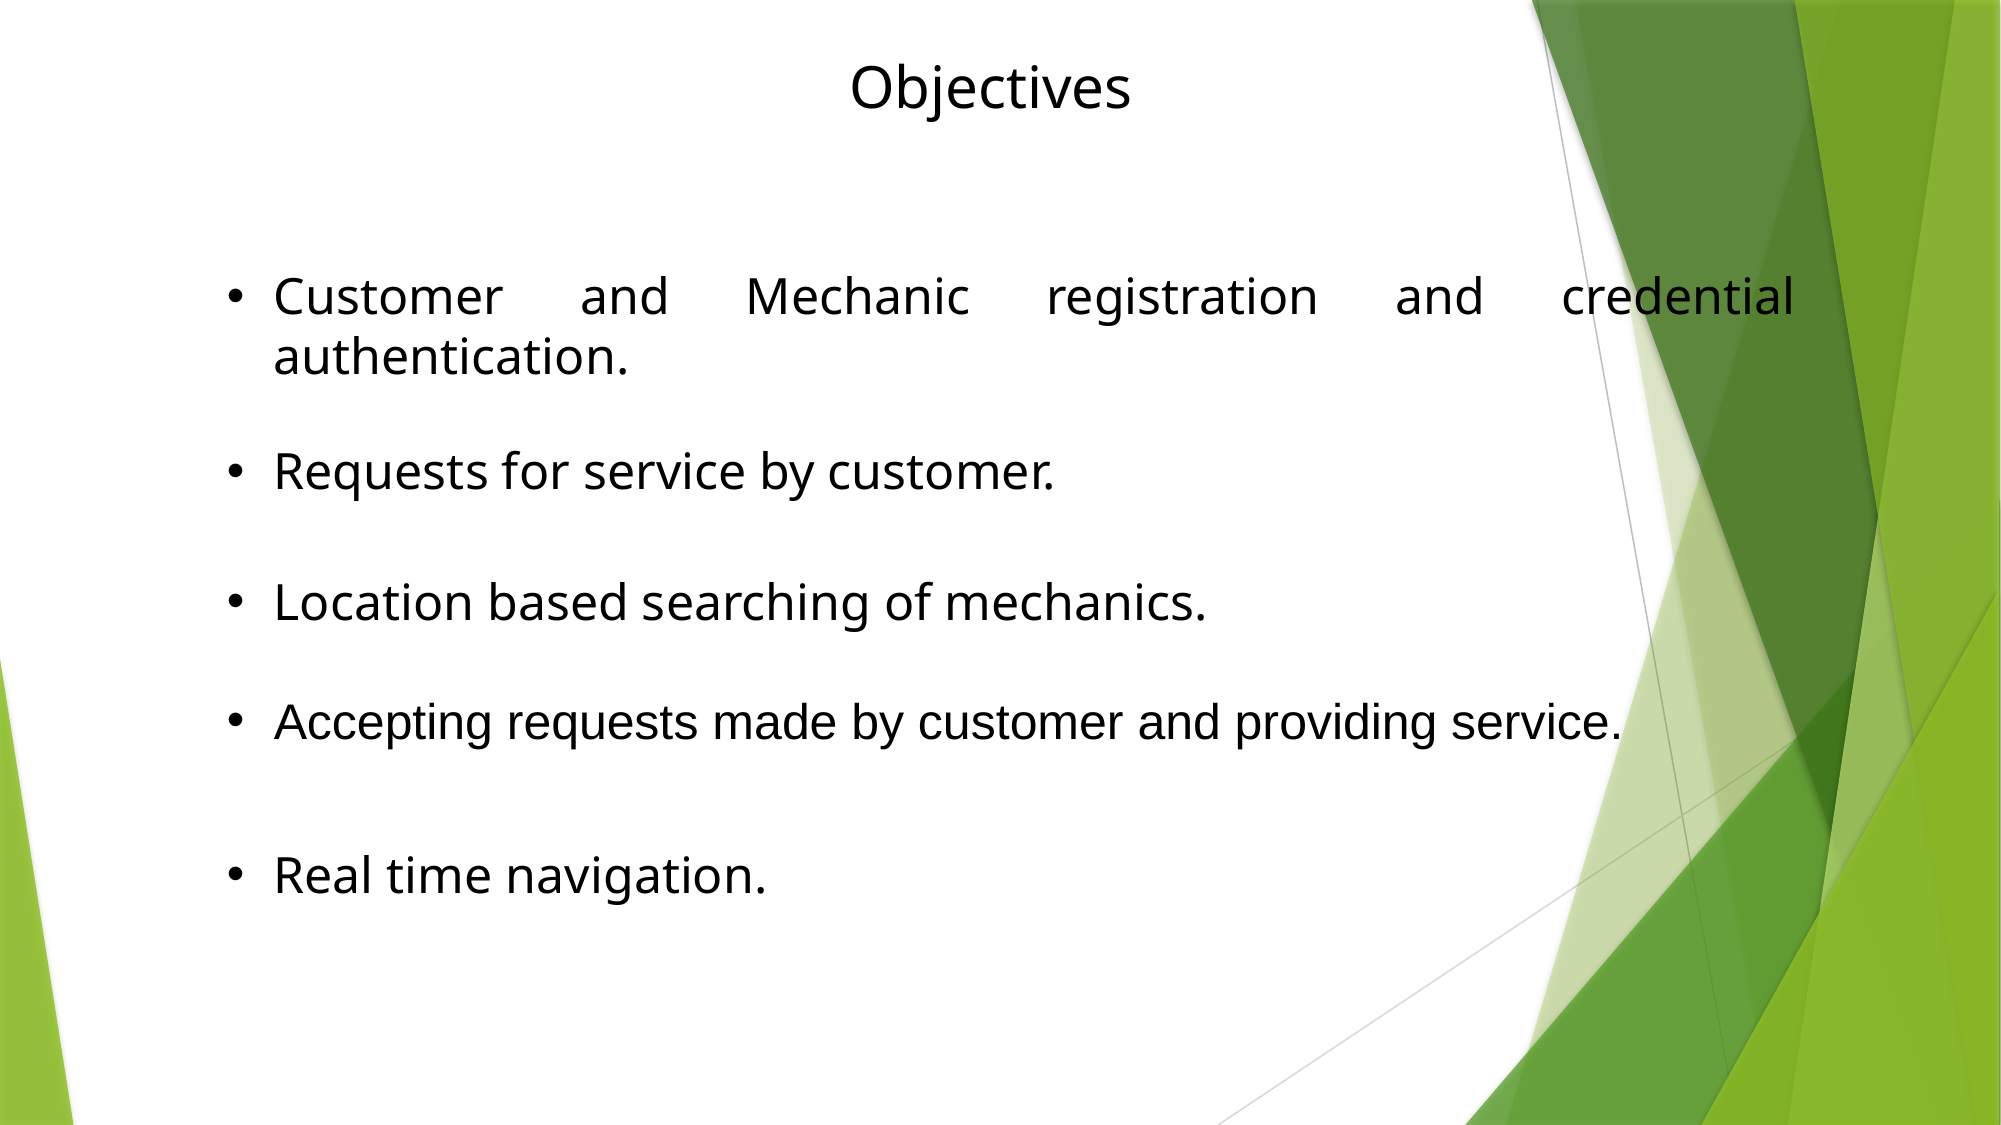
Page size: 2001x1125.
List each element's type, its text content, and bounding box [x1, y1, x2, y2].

text_box Objectives [834, 42, 1148, 128]
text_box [211, 196, 1812, 913]
